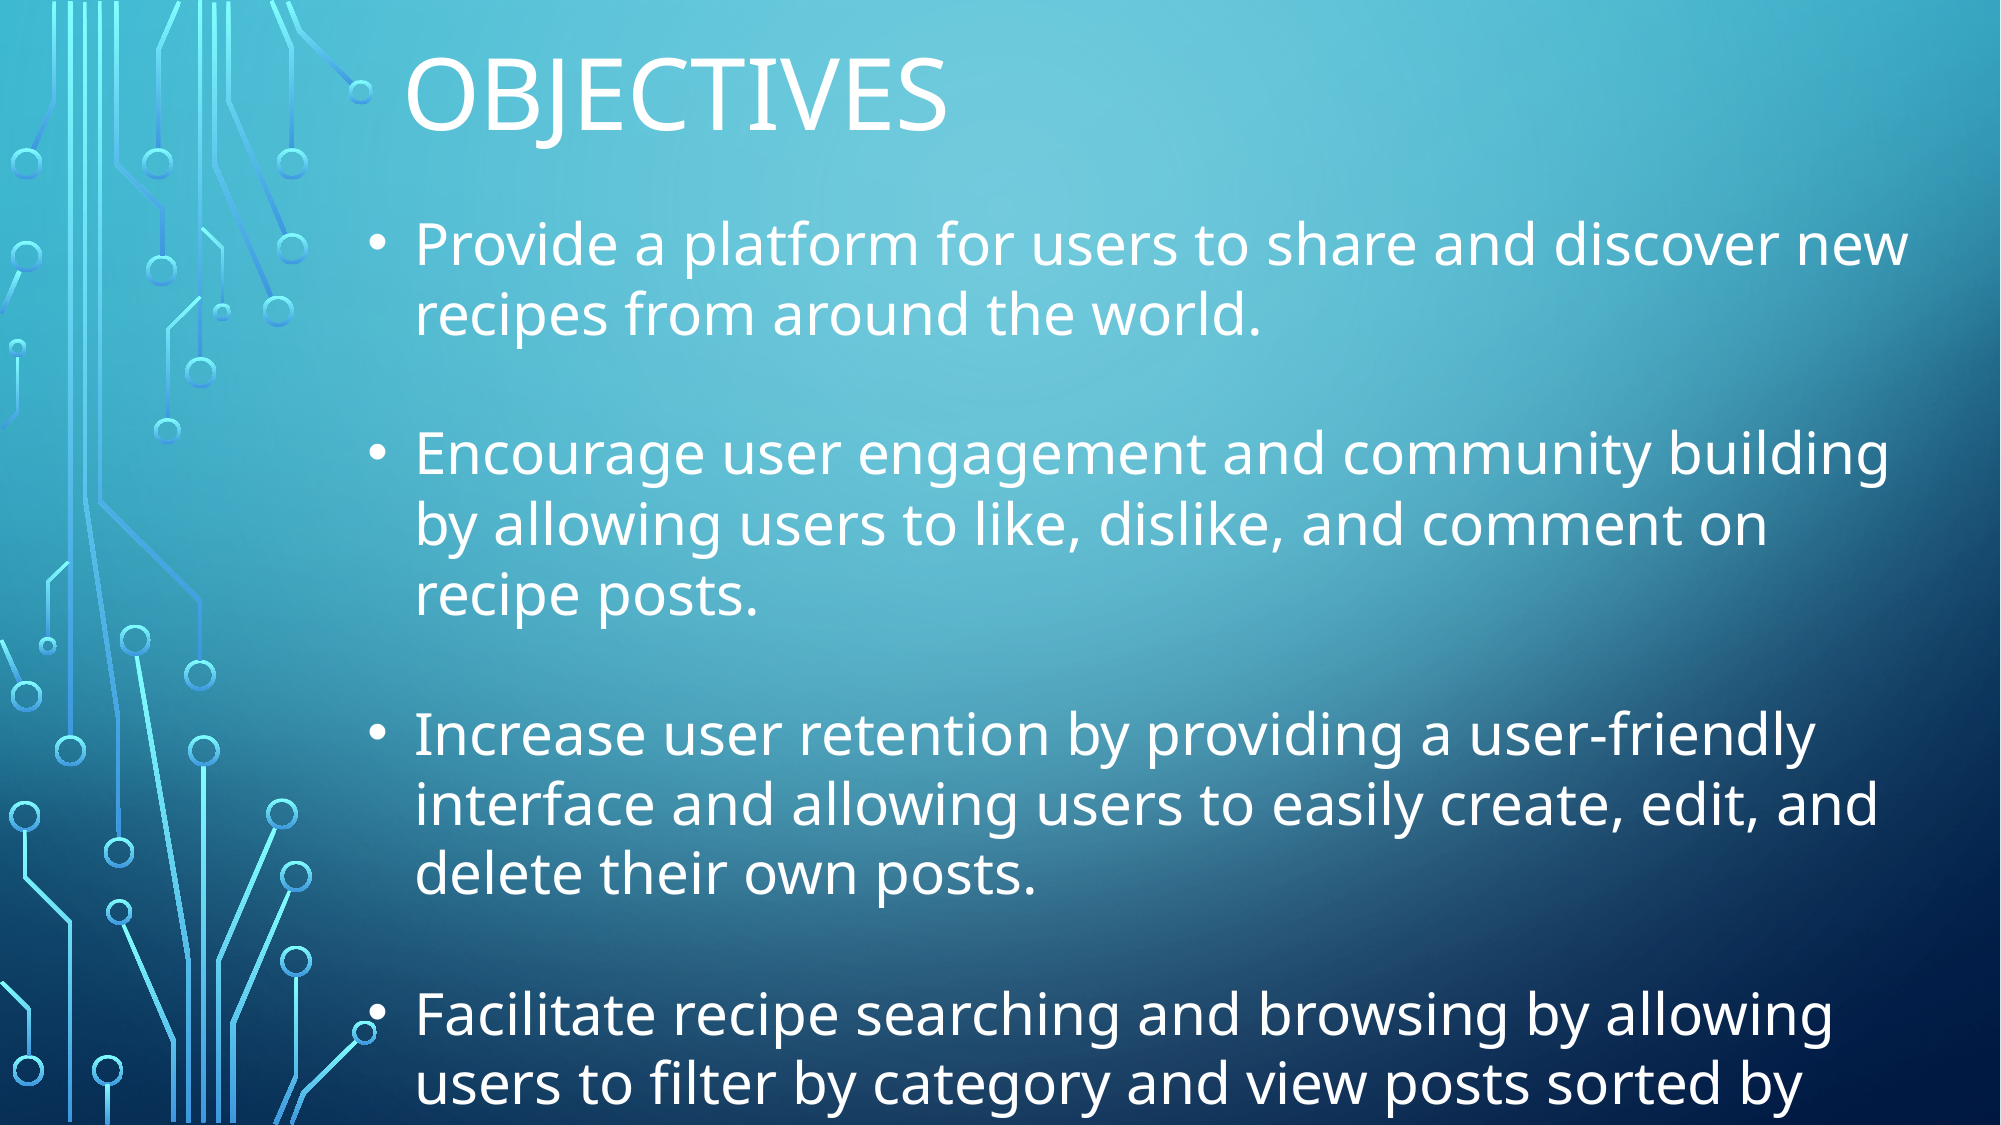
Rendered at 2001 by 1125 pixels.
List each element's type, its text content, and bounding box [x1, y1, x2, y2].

text_box Provide a platform for users to share and discover new recipes from around the world. Encourage user engagement and community building by allowing users to like, dislike, and comment on recipe posts. Increase user retention by providing a user-friendly interface and allowing users to easily create, edit, and delete their own posts. Facilitate recipe searching and browsing by allowing users to filter by category and view posts sorted by popularity. [352, 199, 1960, 1125]
title OBJECTIVES [387, 0, 1887, 160]
